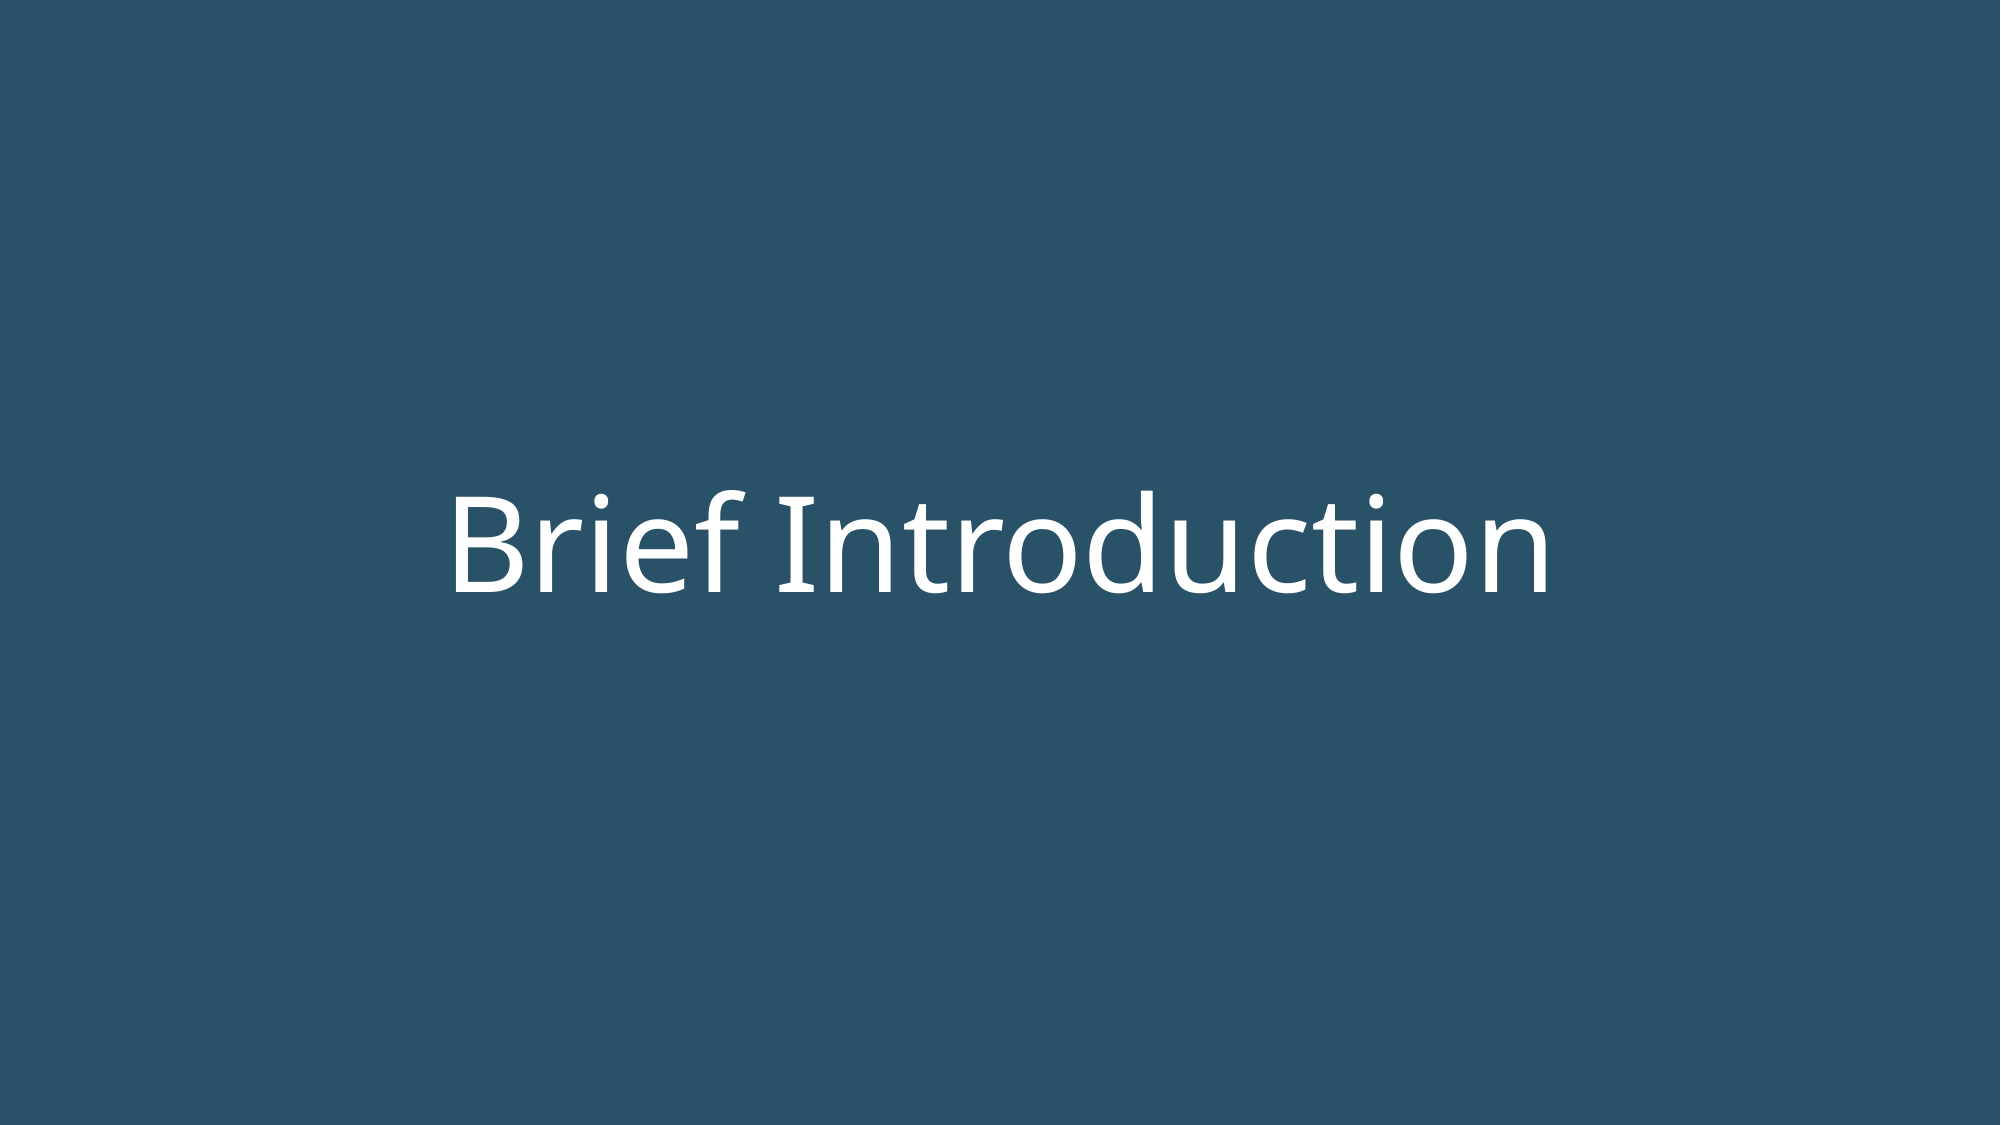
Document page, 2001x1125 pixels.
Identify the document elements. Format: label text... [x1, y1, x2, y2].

text_box Brief Introduction [164, 337, 1836, 788]
